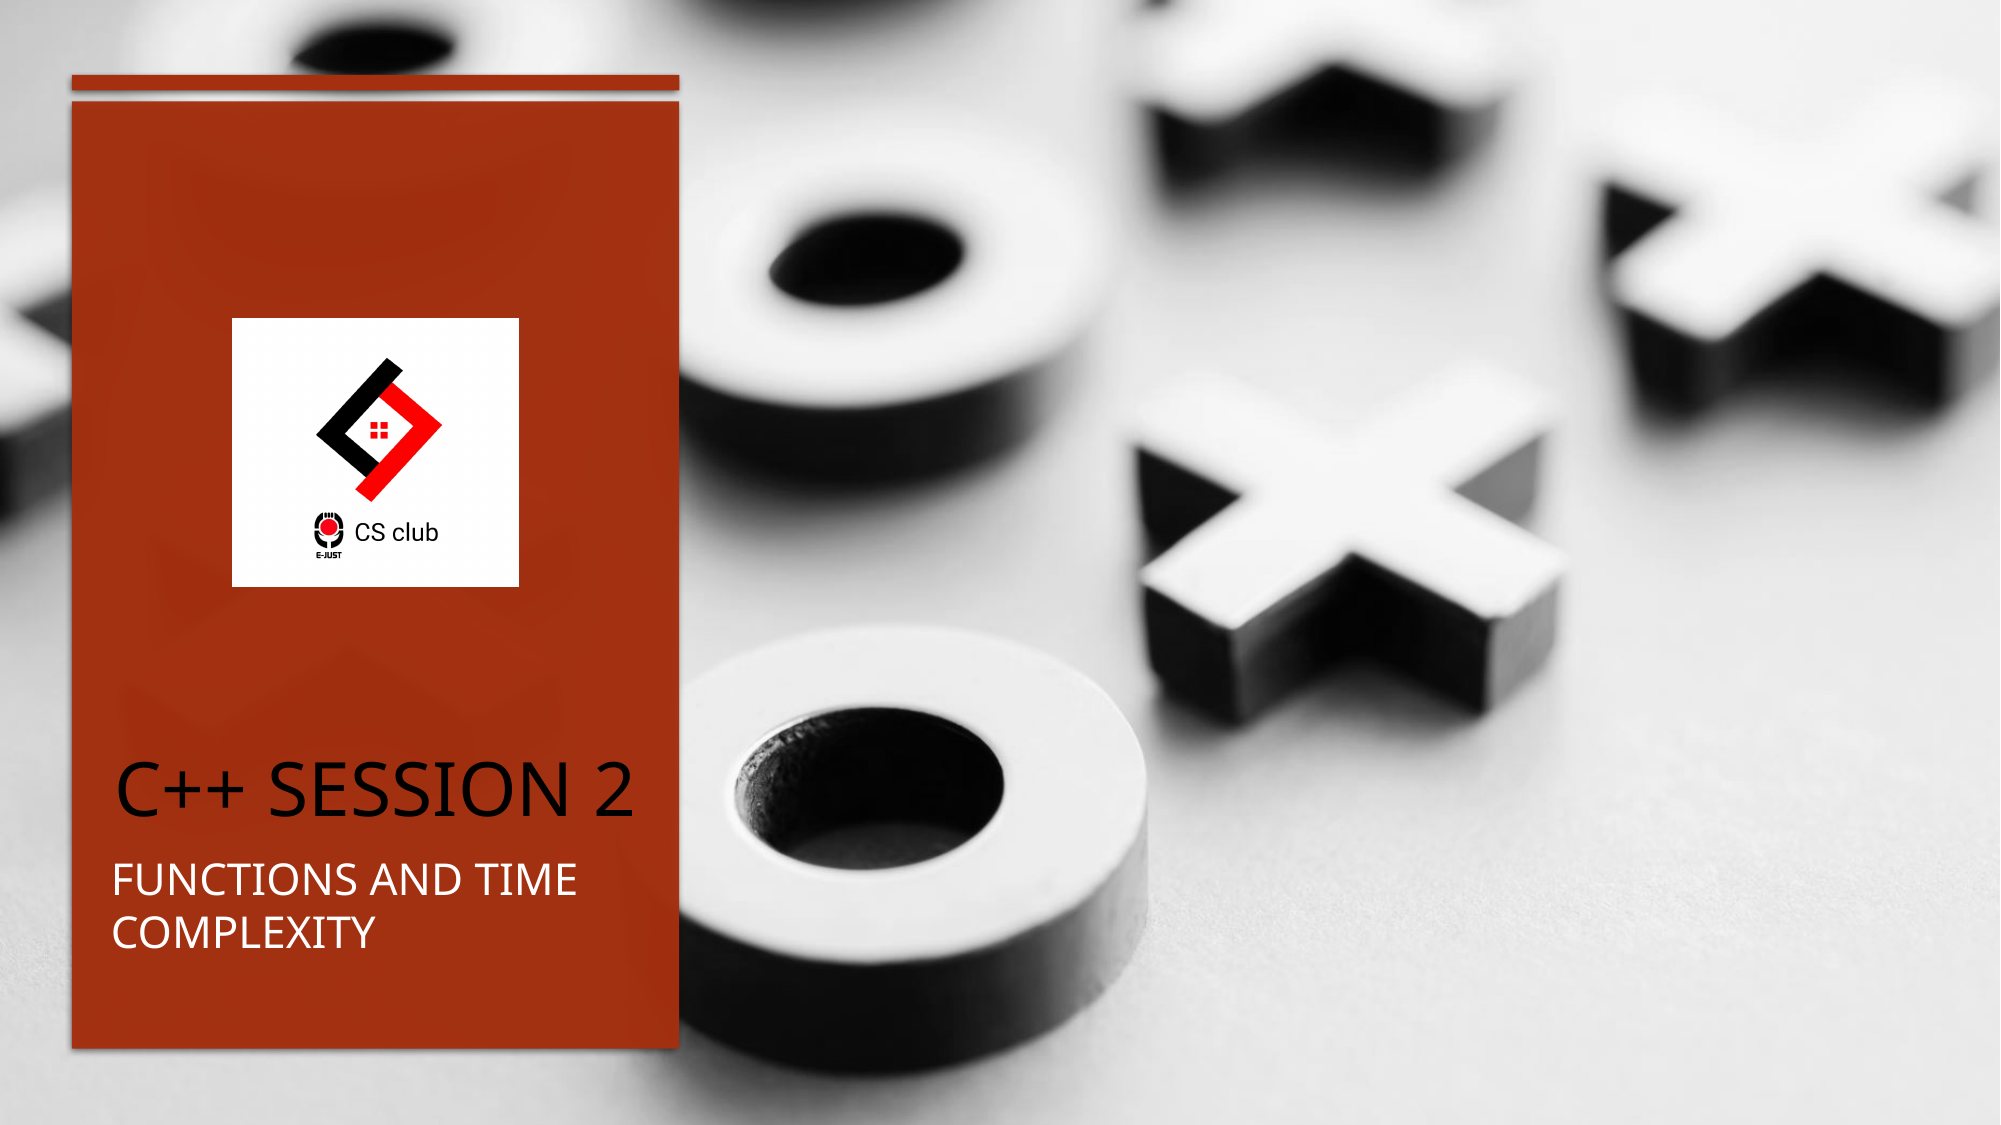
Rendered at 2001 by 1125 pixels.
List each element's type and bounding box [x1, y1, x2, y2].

picture [0, 0, 2000, 1125]
text_box [71, 74, 680, 1049]
